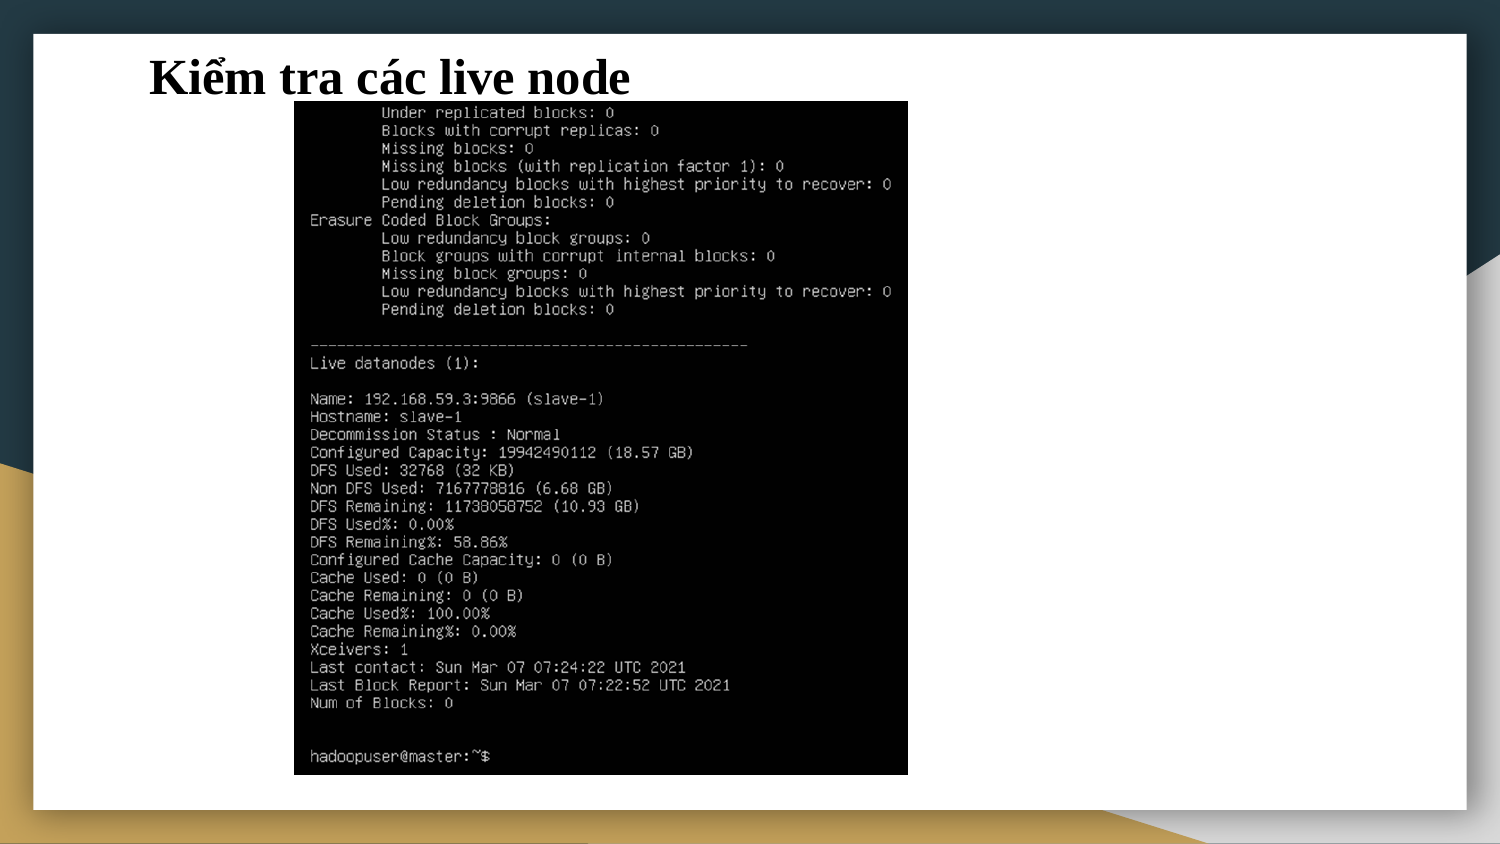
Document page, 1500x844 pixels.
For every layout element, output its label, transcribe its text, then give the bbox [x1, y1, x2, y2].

title Kiểm tra các live node [134, 28, 1366, 120]
picture [294, 100, 908, 776]
